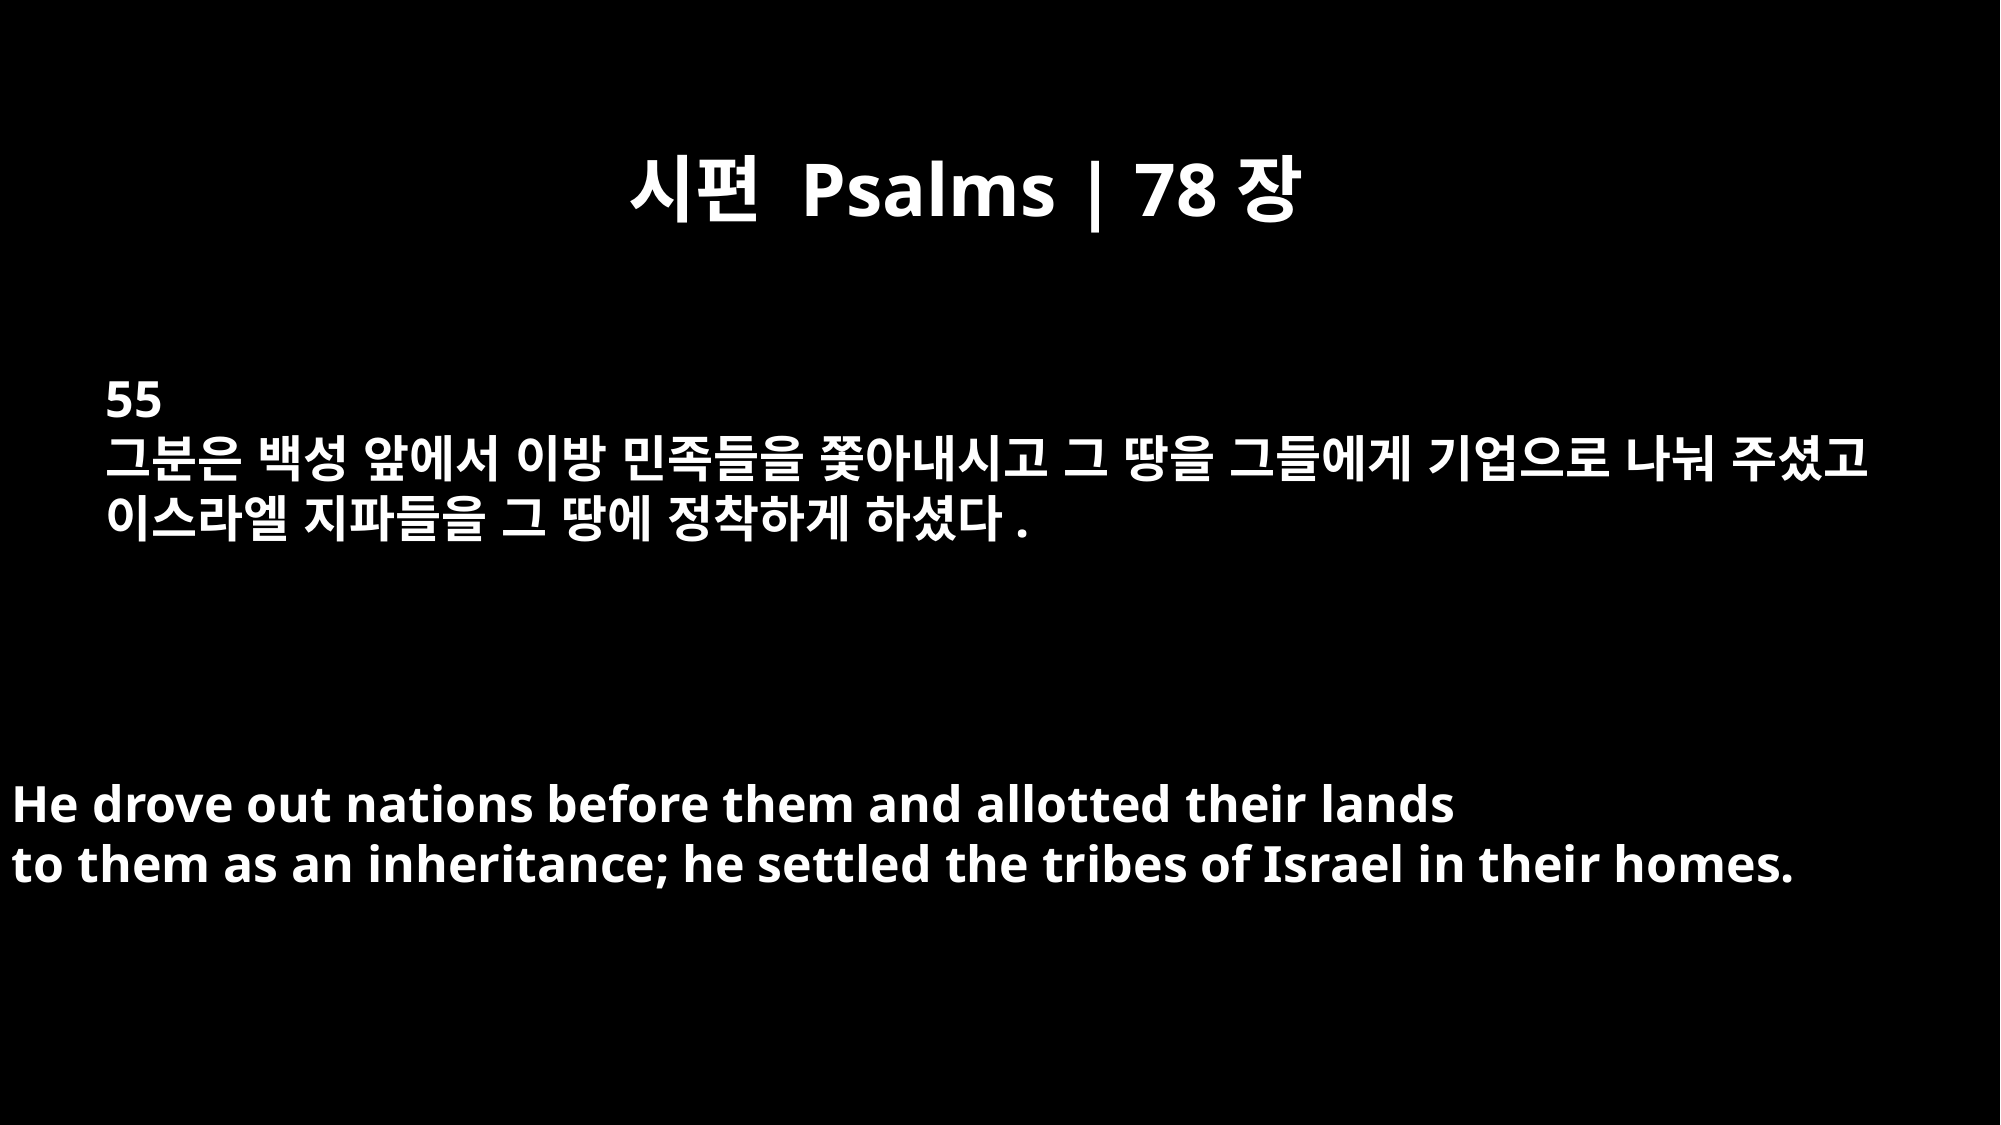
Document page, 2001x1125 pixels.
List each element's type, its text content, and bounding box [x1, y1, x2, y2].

text_box 시편 Psalms | 78장 [613, 136, 1319, 239]
text_box 55 그분은 백성 앞에서 이방 민족들을 쫓아내시고 그 땅을 그들에게 기업으로 나눠 주셨고 이스라엘 지파들을 그 땅에 정착하게 하셨다. [90, 359, 1899, 555]
text_box He drove out nations before them and allotted their lands to them as an inheritance; he settled the tribes of Israel in their homes. [0, 764, 1811, 900]
